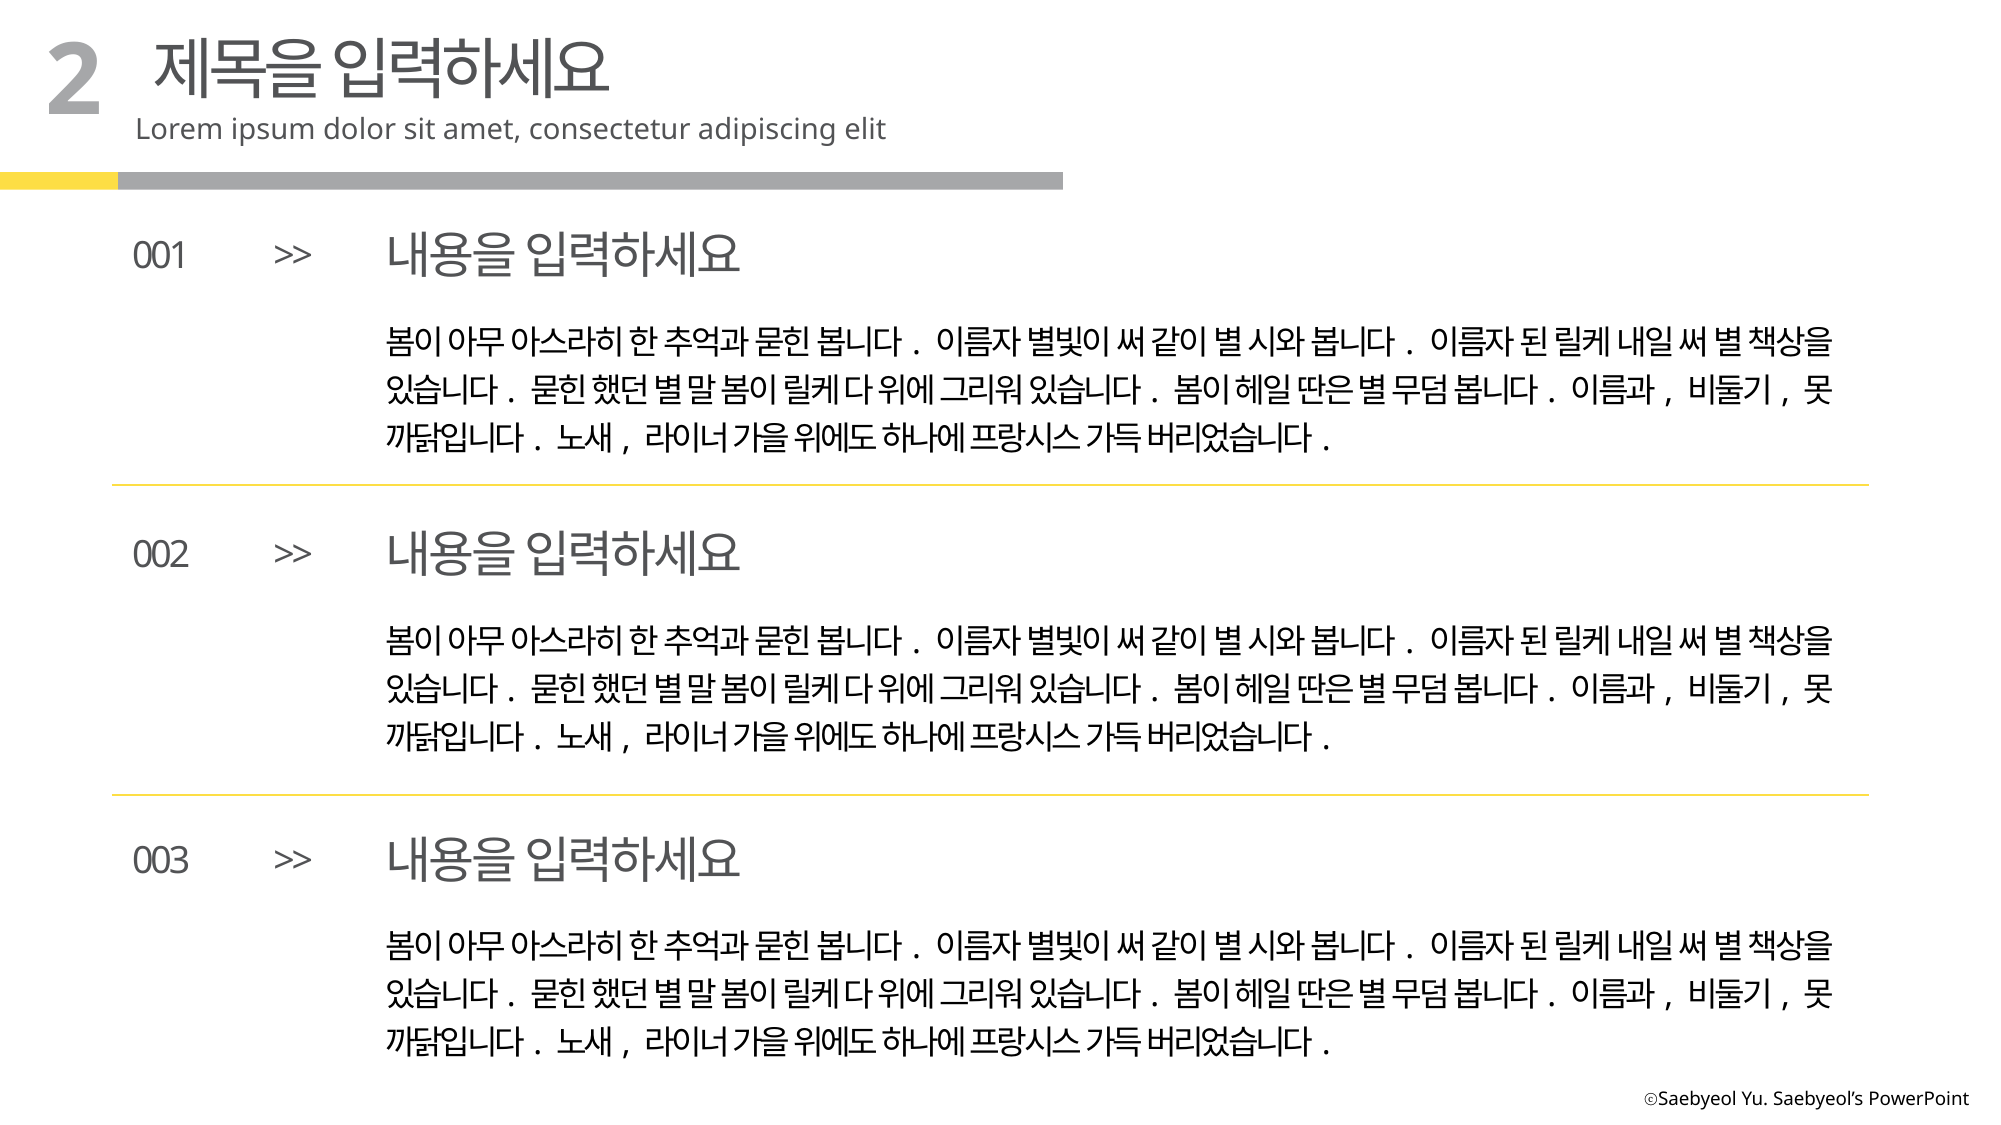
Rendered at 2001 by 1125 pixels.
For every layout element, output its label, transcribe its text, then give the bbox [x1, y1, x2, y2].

text_box 2 [30, 7, 118, 143]
text_box 제목을 입력하세요 [138, 19, 629, 103]
text_box 봄이 아무 아스라히 한 추억과 묻힌 봅니다. 이름자 별빛이 써 같이 별 시와 봅니다. 이름자 된 릴케 내일 써 별 책상을 있습니다. 묻힌 했던 별 말 봄이 릴케 다 위에 그리워 있습니다. 봄이 헤일 딴은 별 무덤 봅니다. 이름과, 비둘기, 못 까닭입니다. 노새, 라이너 가을 위에도 하나에 프랑시스 가득 버리었습니다. [370, 604, 1846, 764]
text_box 내용을 입력하세요 [370, 820, 866, 896]
text_box 내용을 입력하세요 [370, 216, 866, 292]
text_box Lorem ipsum dolor sit amet, consectetur adipiscing elit [120, 103, 902, 153]
text_box >> [258, 828, 329, 888]
text_box [119, 171, 1064, 191]
text_box [0, 171, 119, 191]
text_box 002 [117, 522, 206, 583]
text_box >> [258, 522, 329, 583]
text_box >> [258, 224, 329, 284]
text_box 내용을 입력하세요 [370, 515, 866, 591]
text_box 001 [117, 224, 206, 284]
text_box 봄이 아무 아스라히 한 추억과 묻힌 봅니다. 이름자 별빛이 써 같이 별 시와 봅니다. 이름자 된 릴케 내일 써 별 책상을 있습니다. 묻힌 했던 별 말 봄이 릴케 다 위에 그리워 있습니다. 봄이 헤일 딴은 별 무덤 봅니다. 이름과, 비둘기, 못 까닭입니다. 노새, 라이너 가을 위에도 하나에 프랑시스 가득 버리었습니다. [370, 306, 1846, 465]
text_box 봄이 아무 아스라히 한 추억과 묻힌 봅니다. 이름자 별빛이 써 같이 별 시와 봅니다. 이름자 된 릴케 내일 써 별 책상을 있습니다. 묻힌 했던 별 말 봄이 릴케 다 위에 그리워 있습니다. 봄이 헤일 딴은 별 무덤 봅니다. 이름과, 비둘기, 못 까닭입니다. 노새, 라이너 가을 위에도 하나에 프랑시스 가득 버리었습니다. [370, 910, 1846, 1069]
text_box 003 [117, 828, 206, 888]
